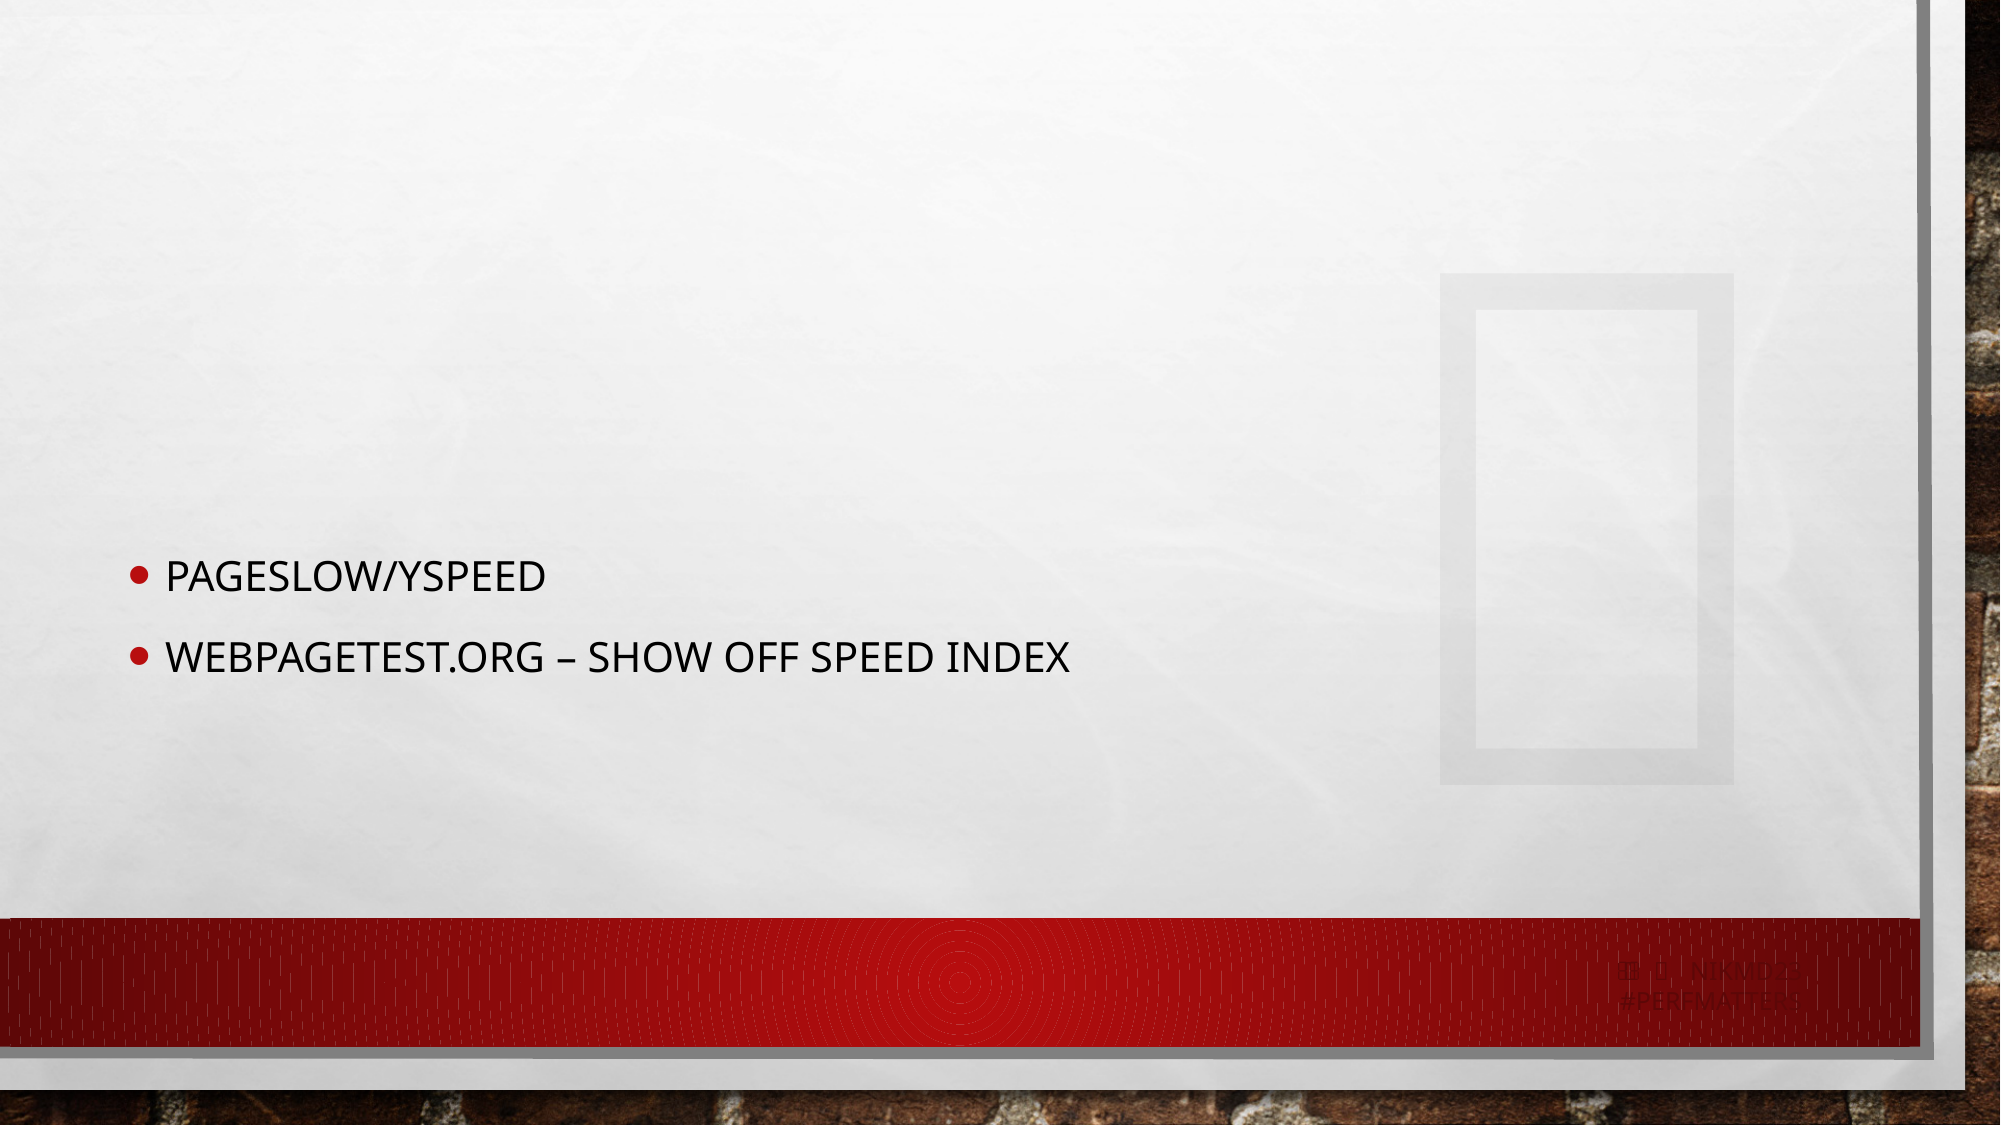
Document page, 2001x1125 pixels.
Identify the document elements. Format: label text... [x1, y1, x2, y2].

picture [0, 0, 2000, 1125]
footer    nikmd23 #perfmatters [112, 944, 1818, 1027]
list PageSlow/Yspeed webpagetest.org – show off Speed Index [112, 338, 985, 882]
text_box  [985, 60, 1818, 936]
